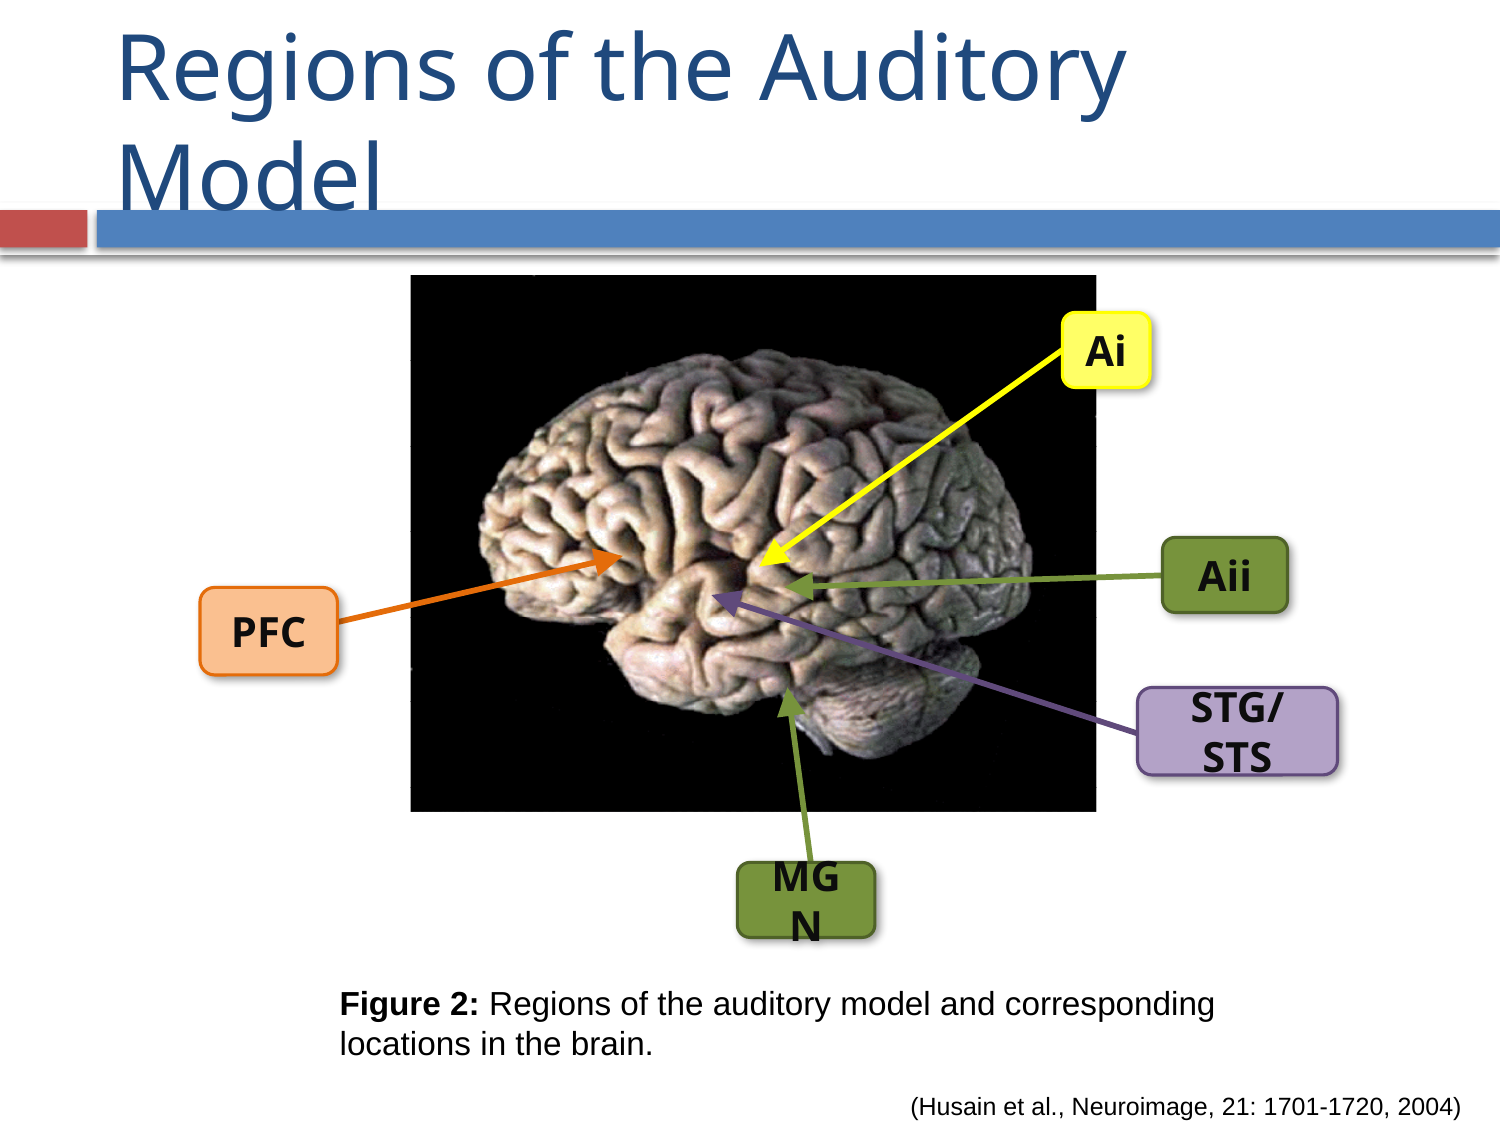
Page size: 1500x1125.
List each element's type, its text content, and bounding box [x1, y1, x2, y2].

text_box PFC [198, 585, 340, 677]
text_box MGN [735, 860, 877, 940]
text_box STG/STS [1135, 685, 1340, 777]
text_box Aii [1160, 535, 1290, 615]
title Regions of the Auditory Model [99, 37, 1438, 200]
text_box (Husain et al., Neuroimage, 21: 1701-1720, 2004) [899, 1086, 1500, 1125]
text_box Ai [1102, 310, 1152, 390]
text_box Figure 2: Regions of the auditory model and corresponding locations in the brain. [324, 974, 1288, 1070]
picture [410, 274, 1097, 812]
